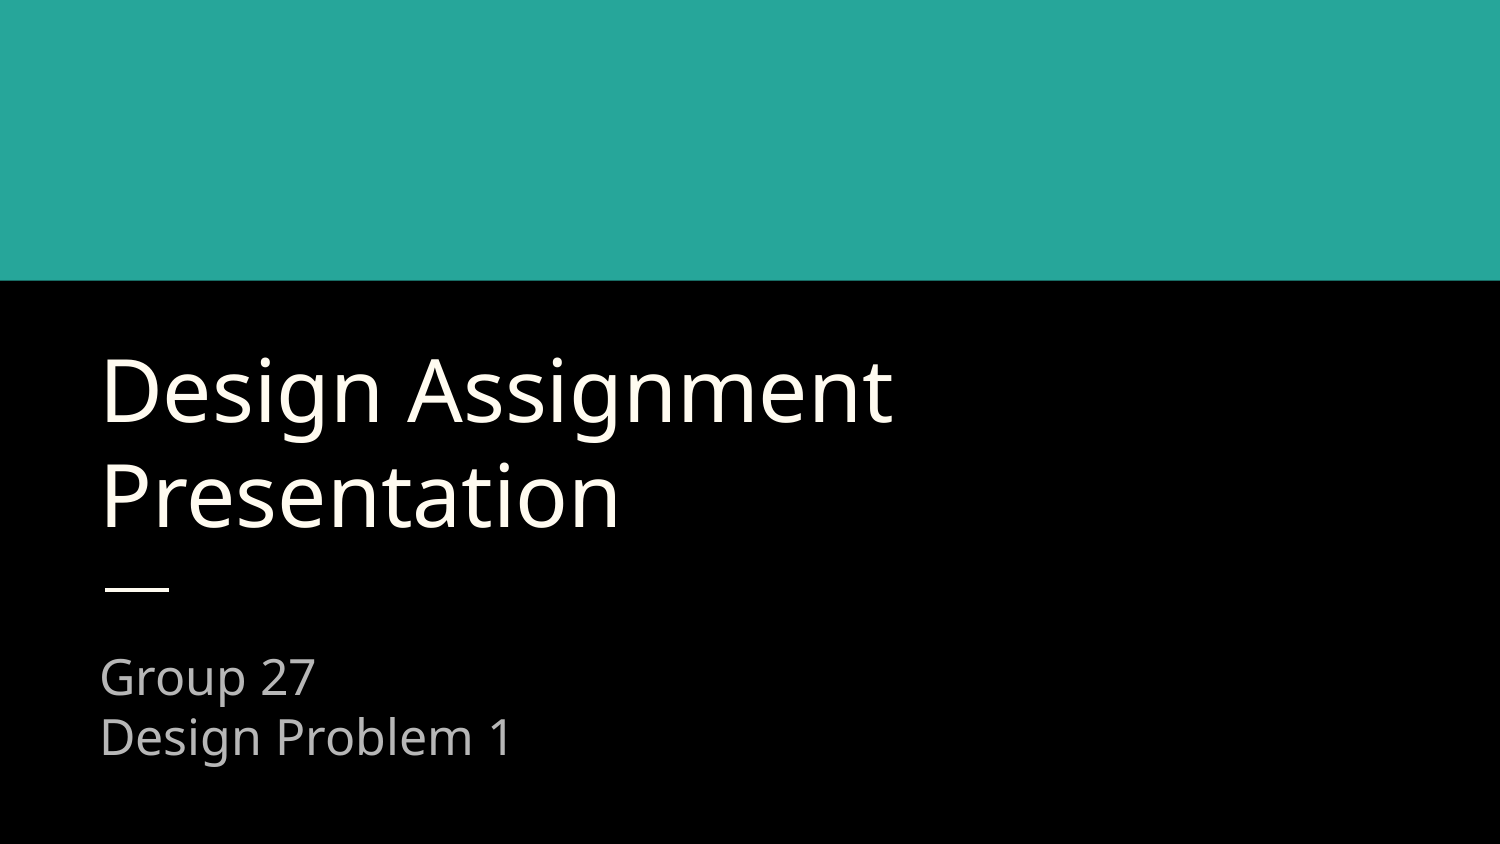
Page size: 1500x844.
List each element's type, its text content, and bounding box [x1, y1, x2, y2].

subtitle Group 27 Design Problem 1 [84, 630, 1416, 760]
title Design Assignment Presentation [84, 310, 1416, 561]
